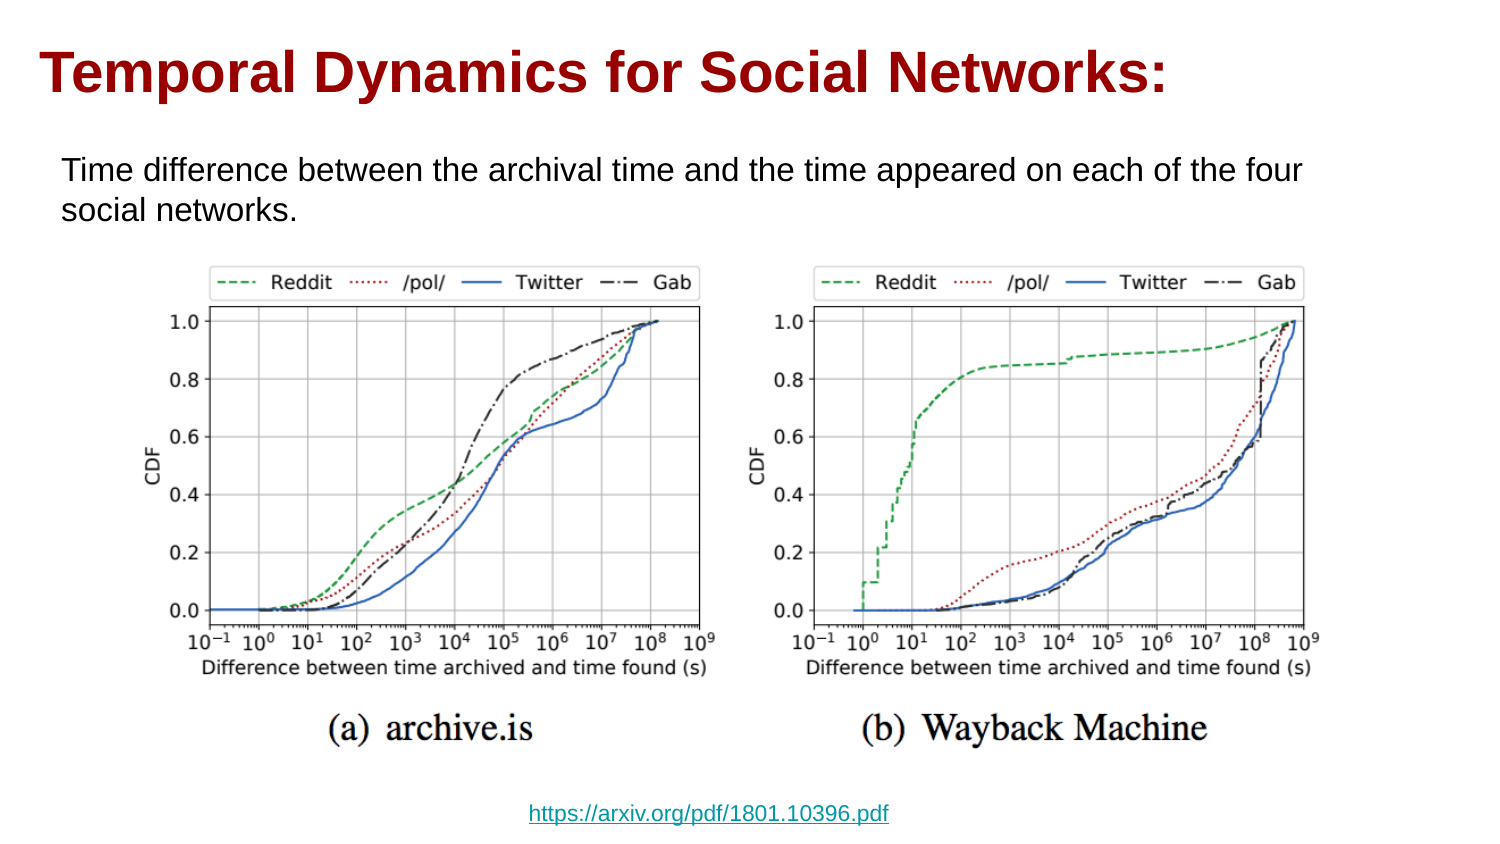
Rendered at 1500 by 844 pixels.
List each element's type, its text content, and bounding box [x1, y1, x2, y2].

picture [102, 213, 1345, 757]
title Temporal Dynamics for Social Networks: [24, 19, 1423, 114]
text_box https://arxiv.org/pdf/1801.10396.pdf [177, 783, 1241, 844]
text_box Time difference between the archival time and the time appeared on each of the four social networks. [46, 132, 1365, 237]
